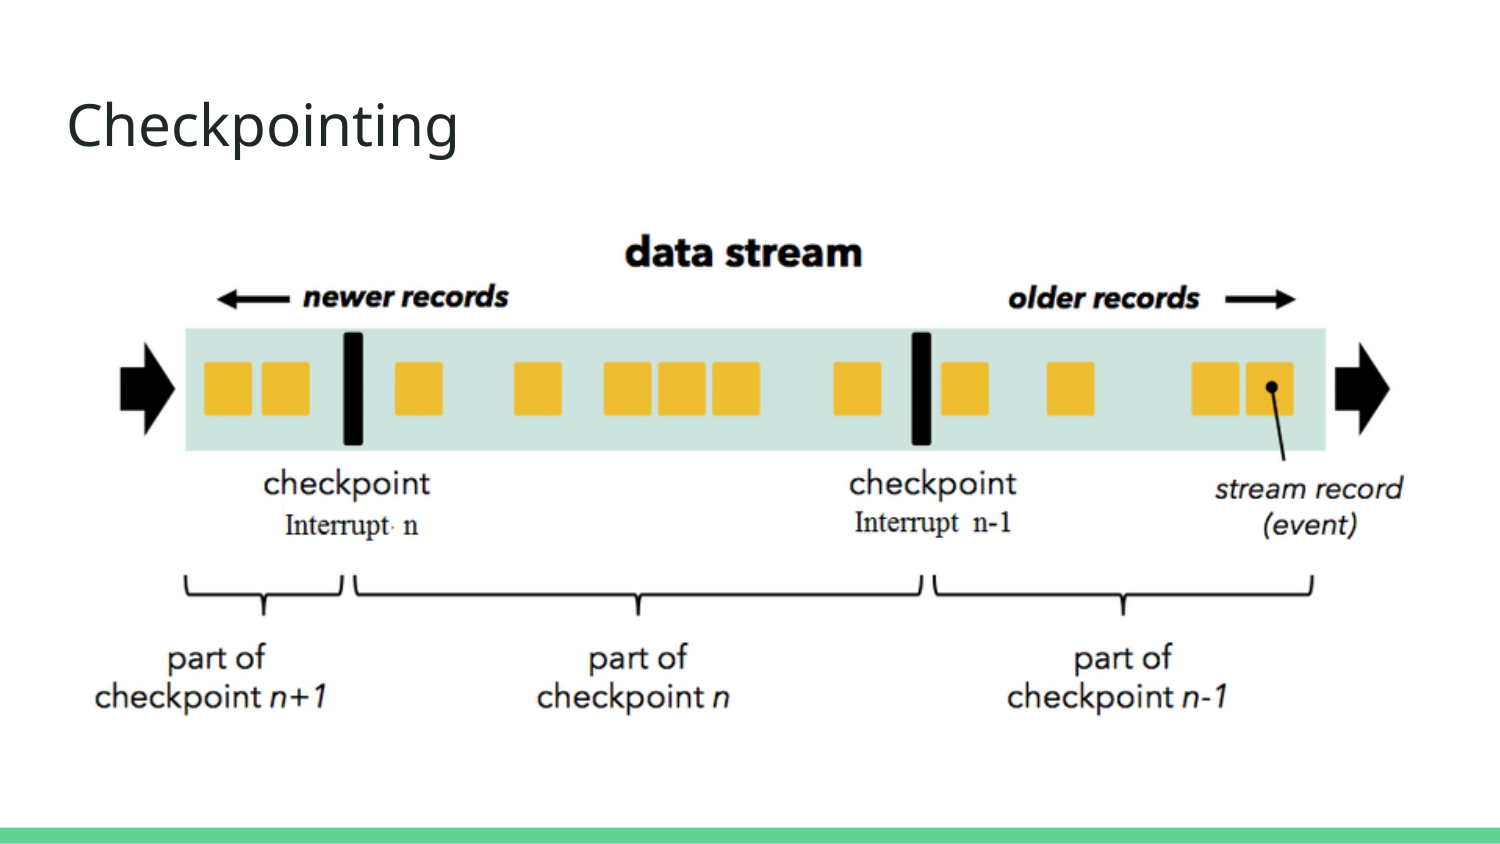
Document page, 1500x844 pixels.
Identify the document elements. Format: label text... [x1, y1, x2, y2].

picture [85, 225, 1415, 719]
title Checkpointing [51, 72, 1449, 167]
